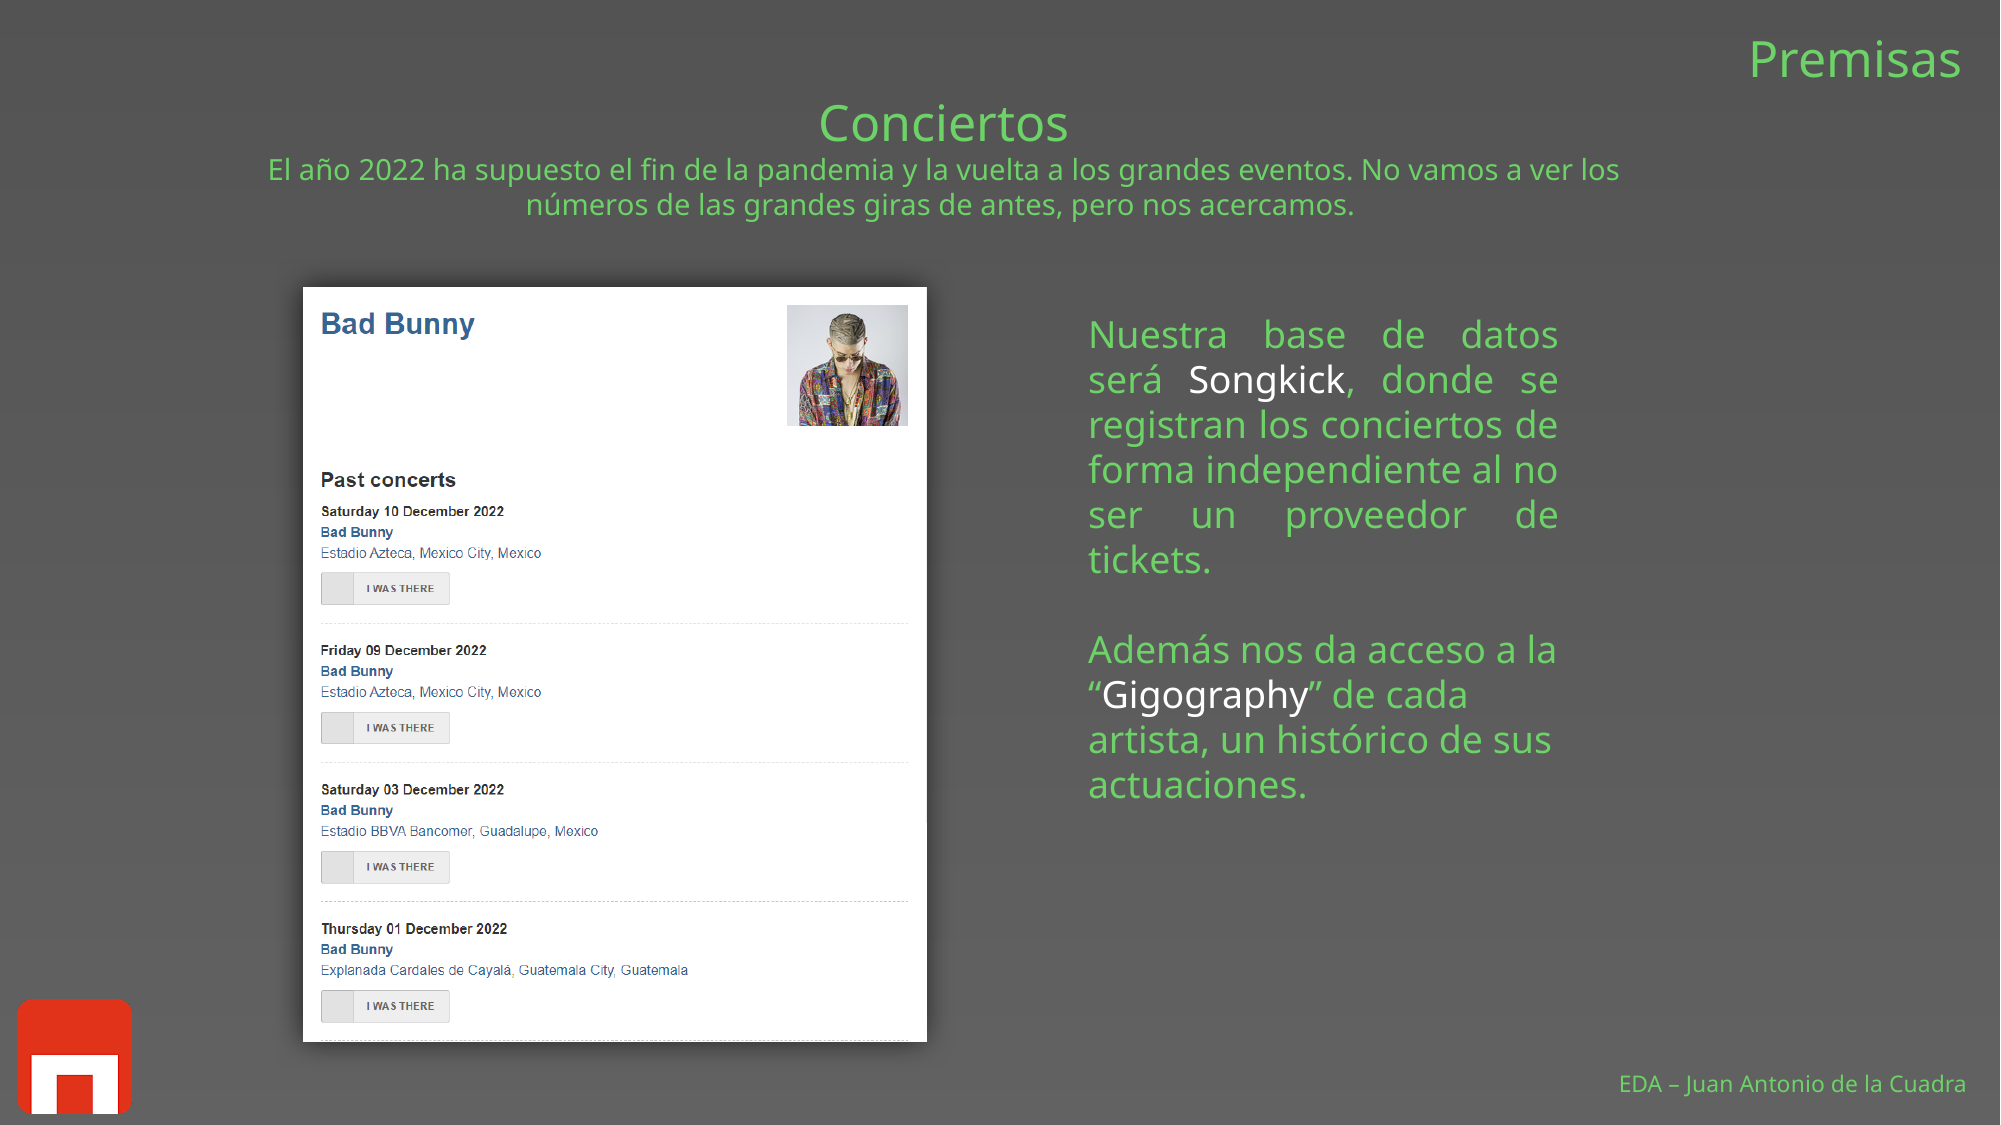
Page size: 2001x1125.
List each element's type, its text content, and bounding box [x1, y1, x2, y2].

text_box Nuestra base de datos será Songkick, donde se registran los conciertos de forma independiente al no ser un proveedor de tickets. Además nos da acceso a la “Gigography” de cada artista, un histórico de sus actuaciones. [1073, 303, 1574, 859]
text_box Premisas [1301, 19, 1978, 95]
text_box Conciertos El año 2022 ha supuesto el fin de la pandemia y la vuelta a los grandes eventos. No vamos a ver los números de las grandes giras de antes, pero nos acercamos. [236, 83, 1652, 229]
text_box EDA – Juan Antonio de la Cuadra [1422, 1062, 1983, 1105]
picture [17, 999, 132, 1114]
picture [303, 287, 927, 1042]
